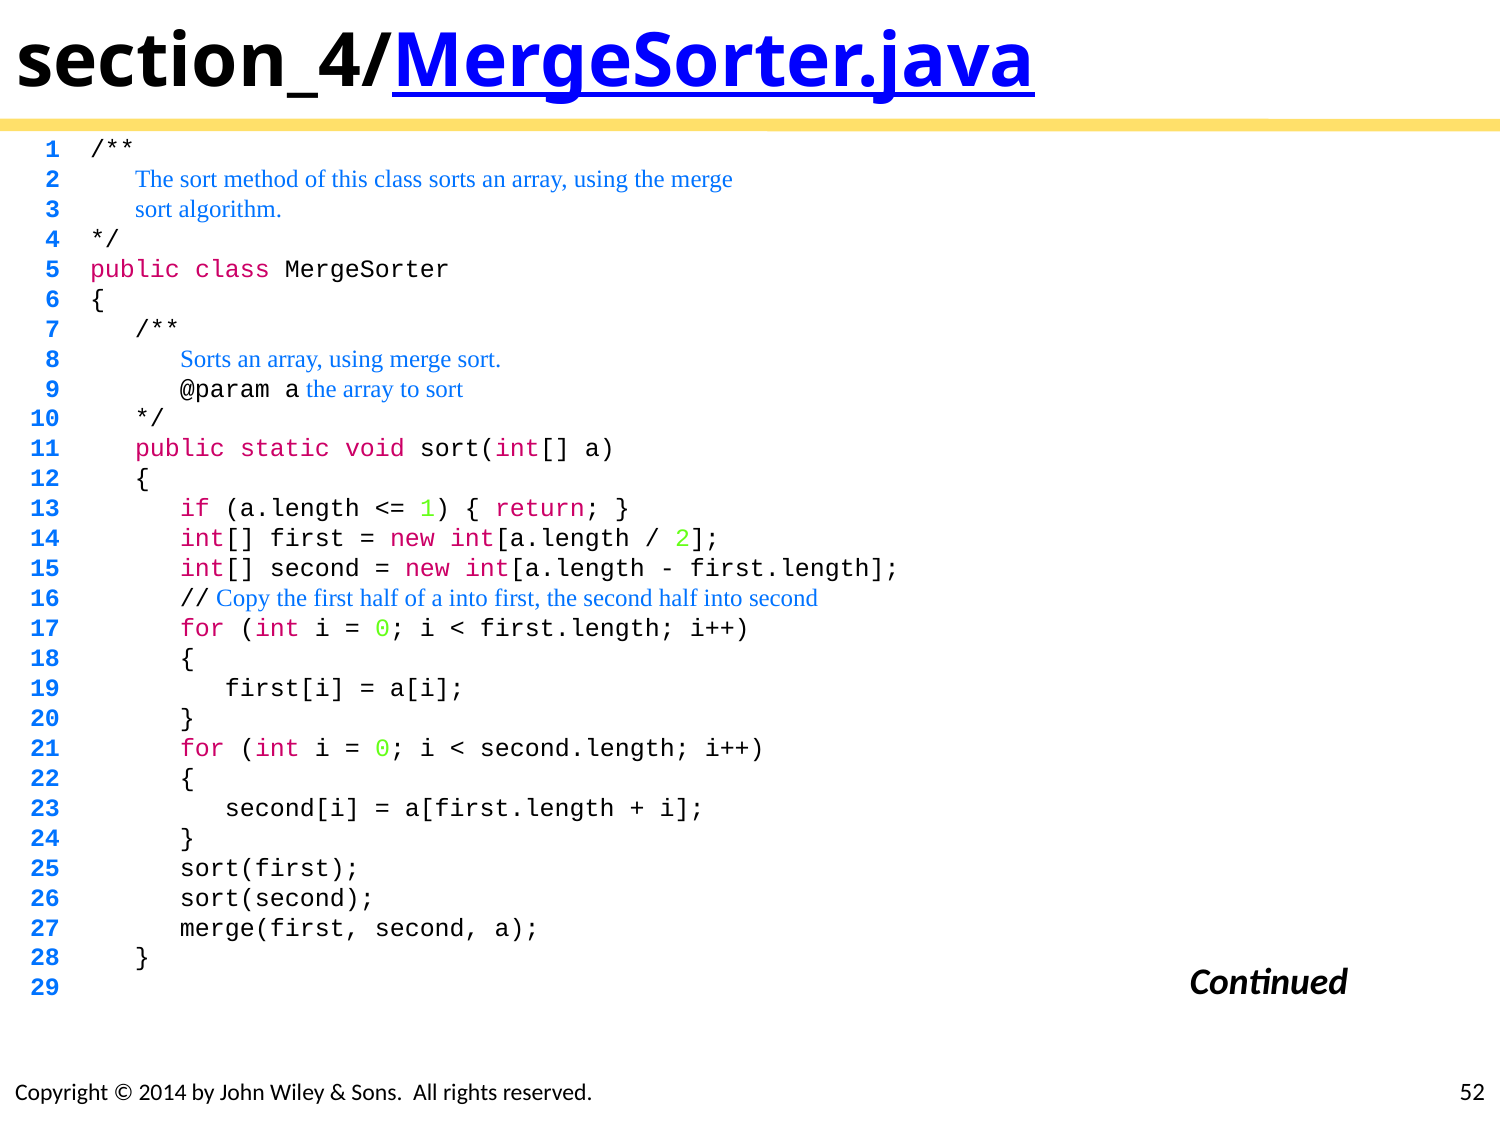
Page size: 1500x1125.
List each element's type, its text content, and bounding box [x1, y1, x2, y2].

list 1 /** 2 The sort method of this class sorts an array, using the merge 3 sort algorithm. 4 */ 5 public class MergeSorter 6 { 7 /** 8 Sorts an array, using merge sort. 9 @param a the array to sort 10 */ 11 public static void sort(int[] a) 12 { 13 if (a.length <= 1) { return; } 14 int[] first = new int[a.length / 2]; 15 int[] second = new int[a.length - first.length]; 16 // Copy the first half of a into first, the second half into second 17 for (int i = 0; i < first.length; i++) 18 { 19 first[i] = a[i]; 20 } 21 for (int i = 0; i < second.length; i++) 22 { 23 second[i] = a[first.length + i]; 24 } 25 sort(first); 26 sort(second); 27 merge(first, second, a); 28 } 29 [0, 125, 1499, 1072]
title section_4/MergeSorter.java [1, 0, 1500, 125]
text_box Continued [1175, 949, 1425, 1010]
